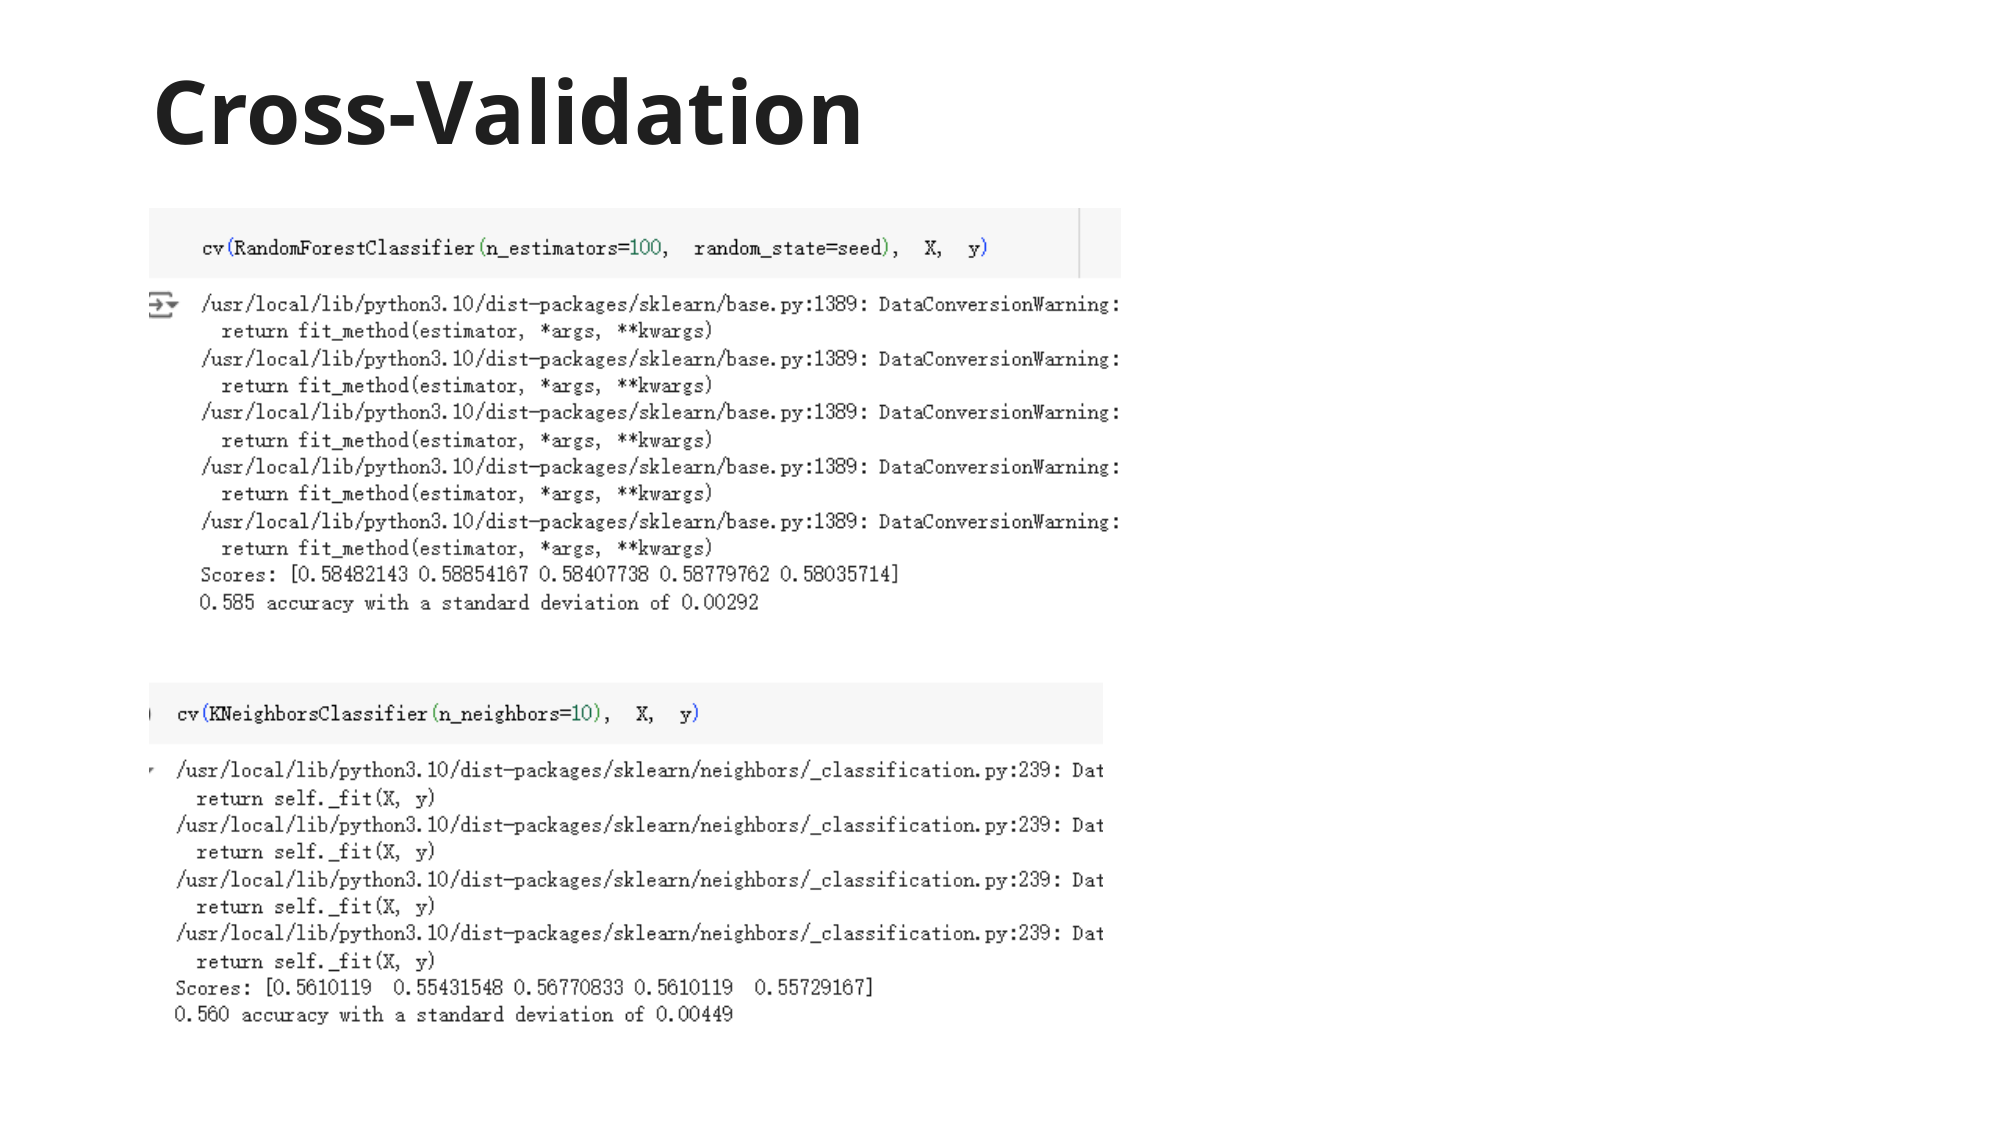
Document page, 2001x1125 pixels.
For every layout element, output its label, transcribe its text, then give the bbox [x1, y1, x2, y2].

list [149, 208, 1121, 638]
picture [149, 680, 1103, 1028]
title Cross-Validation [137, 59, 1955, 278]
